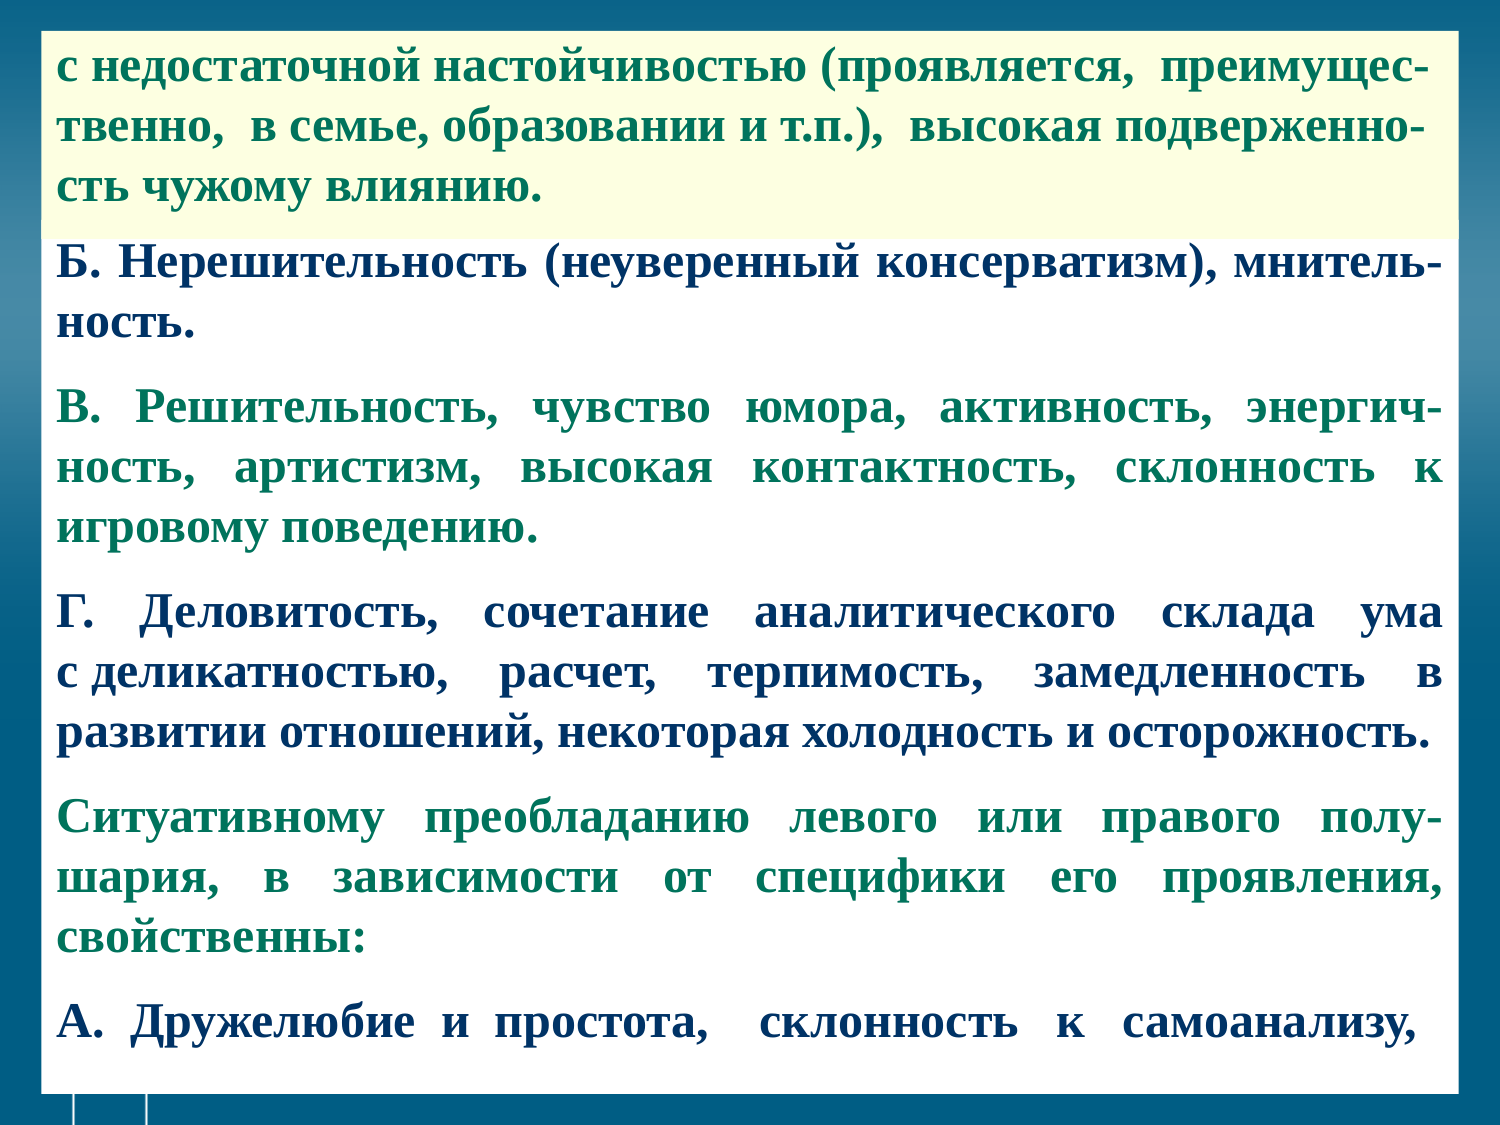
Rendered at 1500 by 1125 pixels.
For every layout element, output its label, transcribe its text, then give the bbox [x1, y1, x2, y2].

title с недостаточной настойчивостью (проявляется, преимущес-твенно, в семье, образовании и т.п.), высокая подверженно-сть чужому влиянию. [41, 30, 1459, 240]
list Б. Нерешительность (неуверенный консерватизм), мнитель-ность. В. Решительность, чувство юмора, активность, энергич-ность, артистизм, высокая контактность, склонность к игровому поведению. Г. Деловитость, сочетание аналитического склада ума с деликатностью, расчет, терпимость, замедленность в развитии отношений, некоторая холодность и осторожность. Ситуативному преобладанию левого или правого полу-шария, в зависимости от специфики его проявления, свойственны: А. Дружелюбие и простота, склонность к самоанализу, [41, 240, 1459, 1095]
picture [0, 11, 1500, 578]
